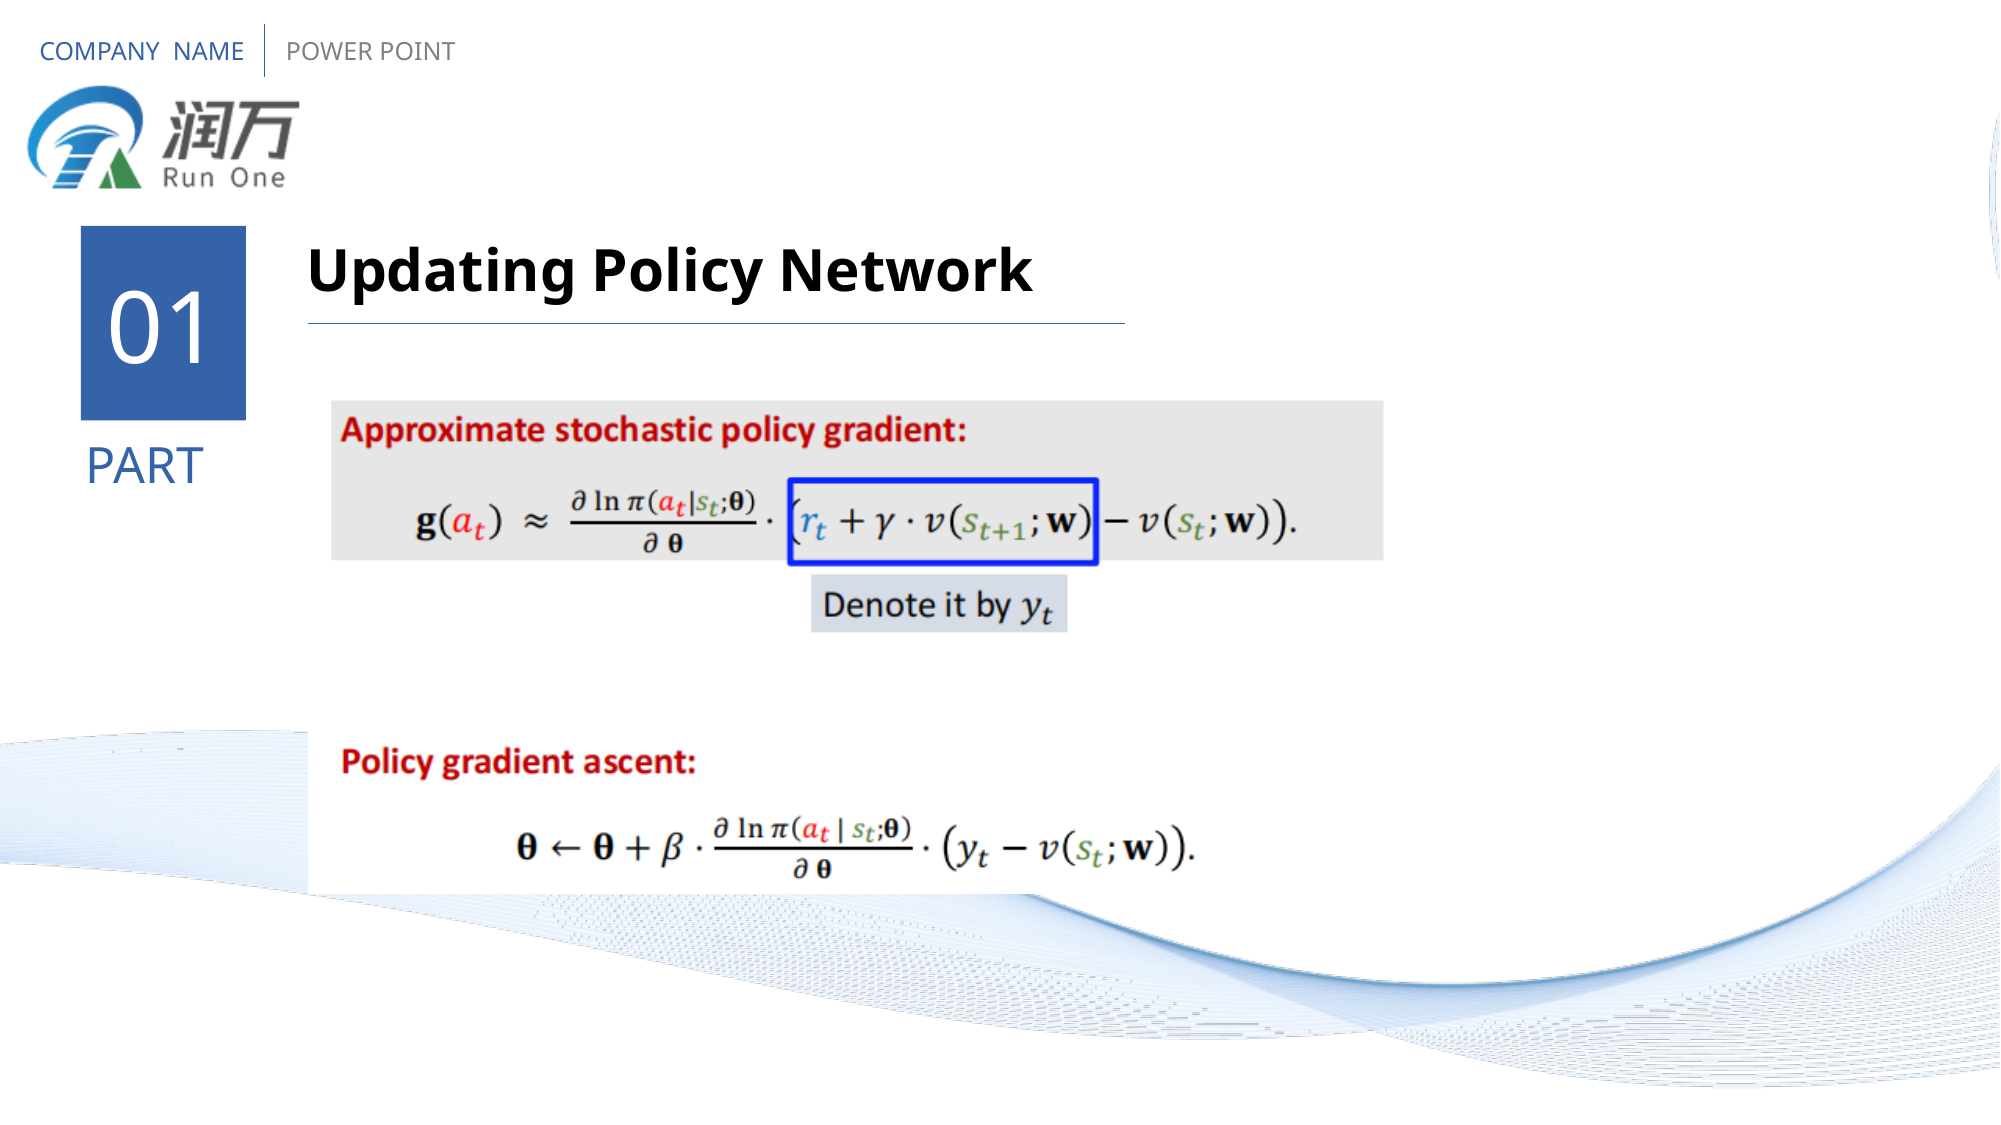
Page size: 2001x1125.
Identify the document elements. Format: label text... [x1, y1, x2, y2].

picture [0, 0, 2000, 1125]
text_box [70, 240, 256, 503]
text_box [19, 24, 474, 77]
text_box Updating Policy Network [291, 226, 1653, 311]
